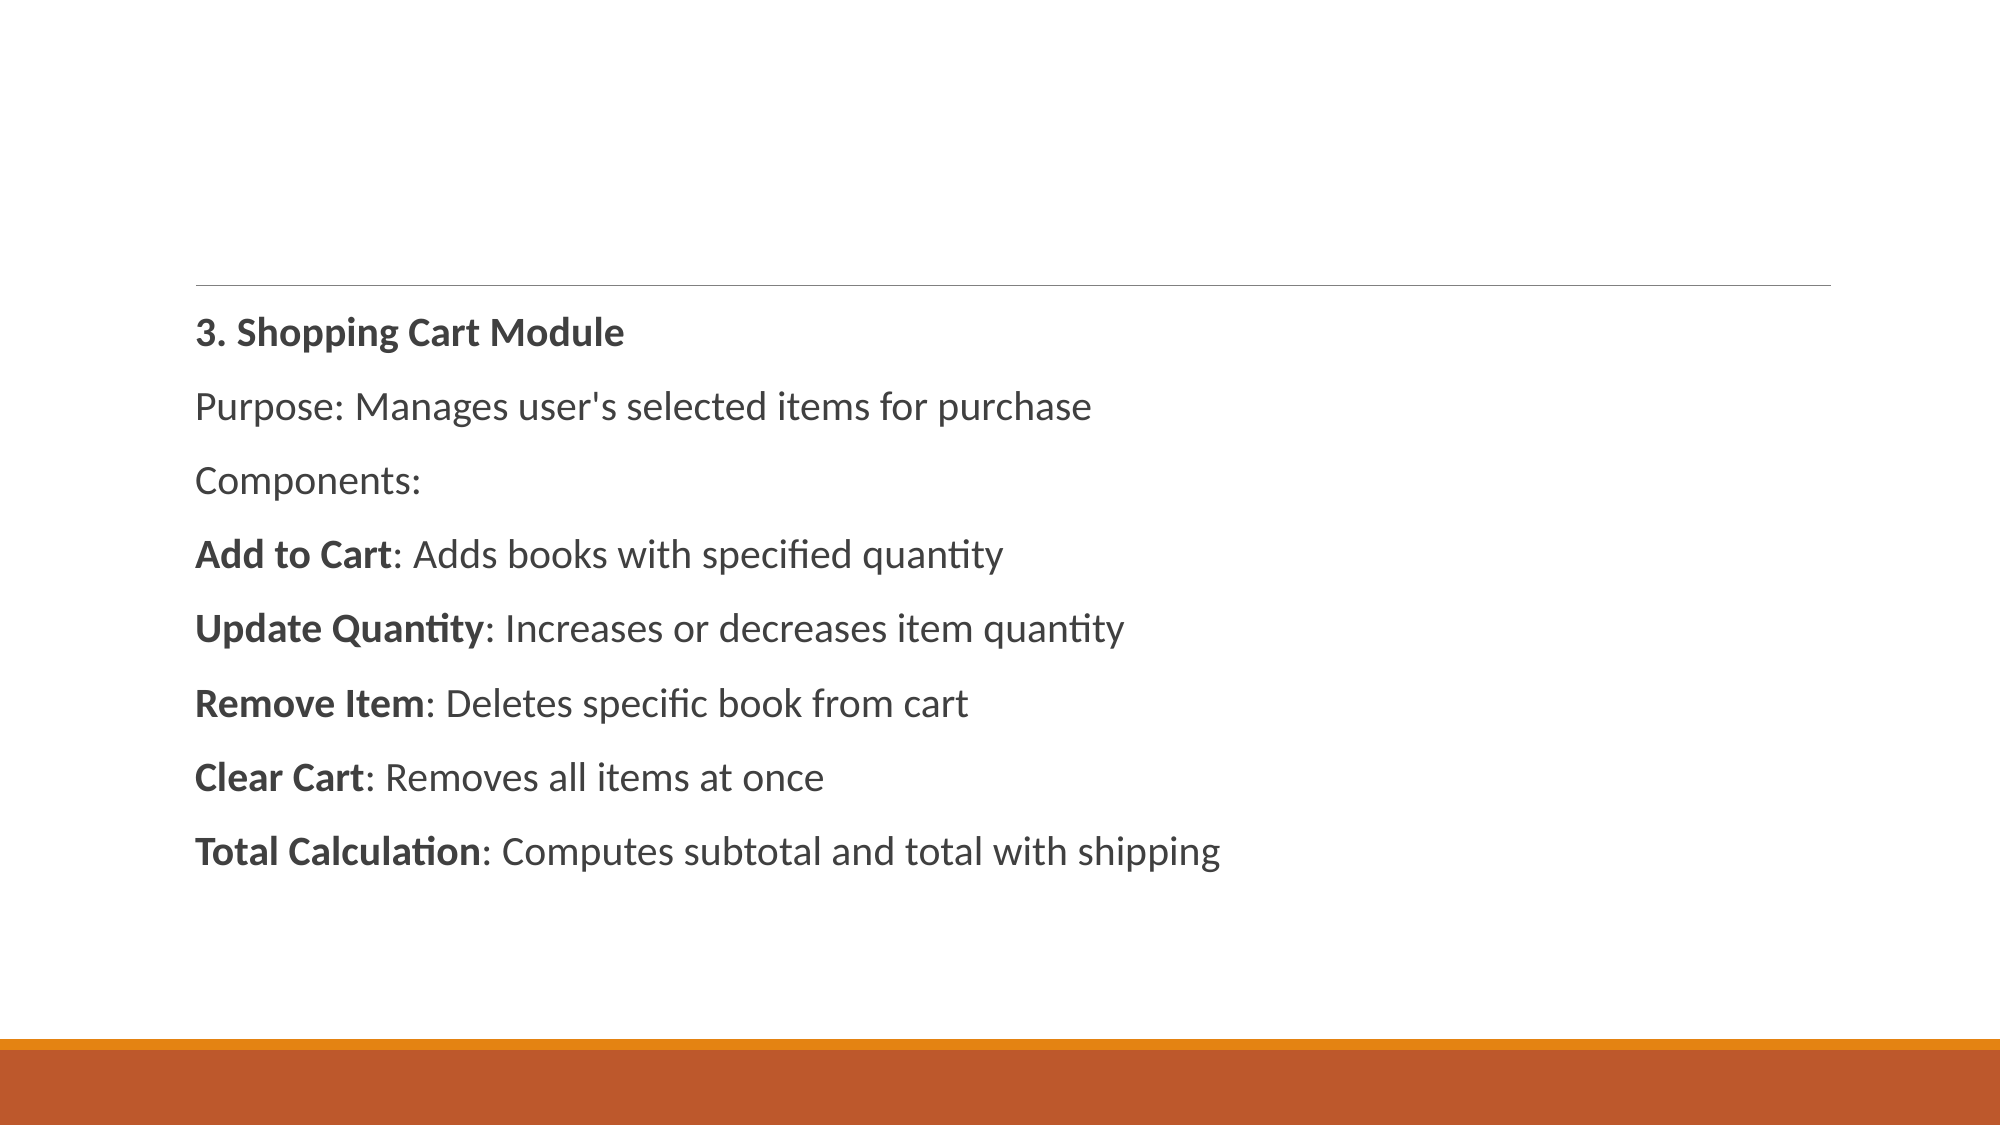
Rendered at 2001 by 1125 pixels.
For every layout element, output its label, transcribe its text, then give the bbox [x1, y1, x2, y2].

list 3. Shopping Cart Module Purpose: Manages user's selected items for purchase Components: Add to Cart: Adds books with specified quantity Update Quantity: Increases or decreases item quantity Remove Item: Deletes specific book from cart Clear Cart: Removes all items at once Total Calculation: Computes subtotal and total with shipping [180, 302, 1830, 963]
